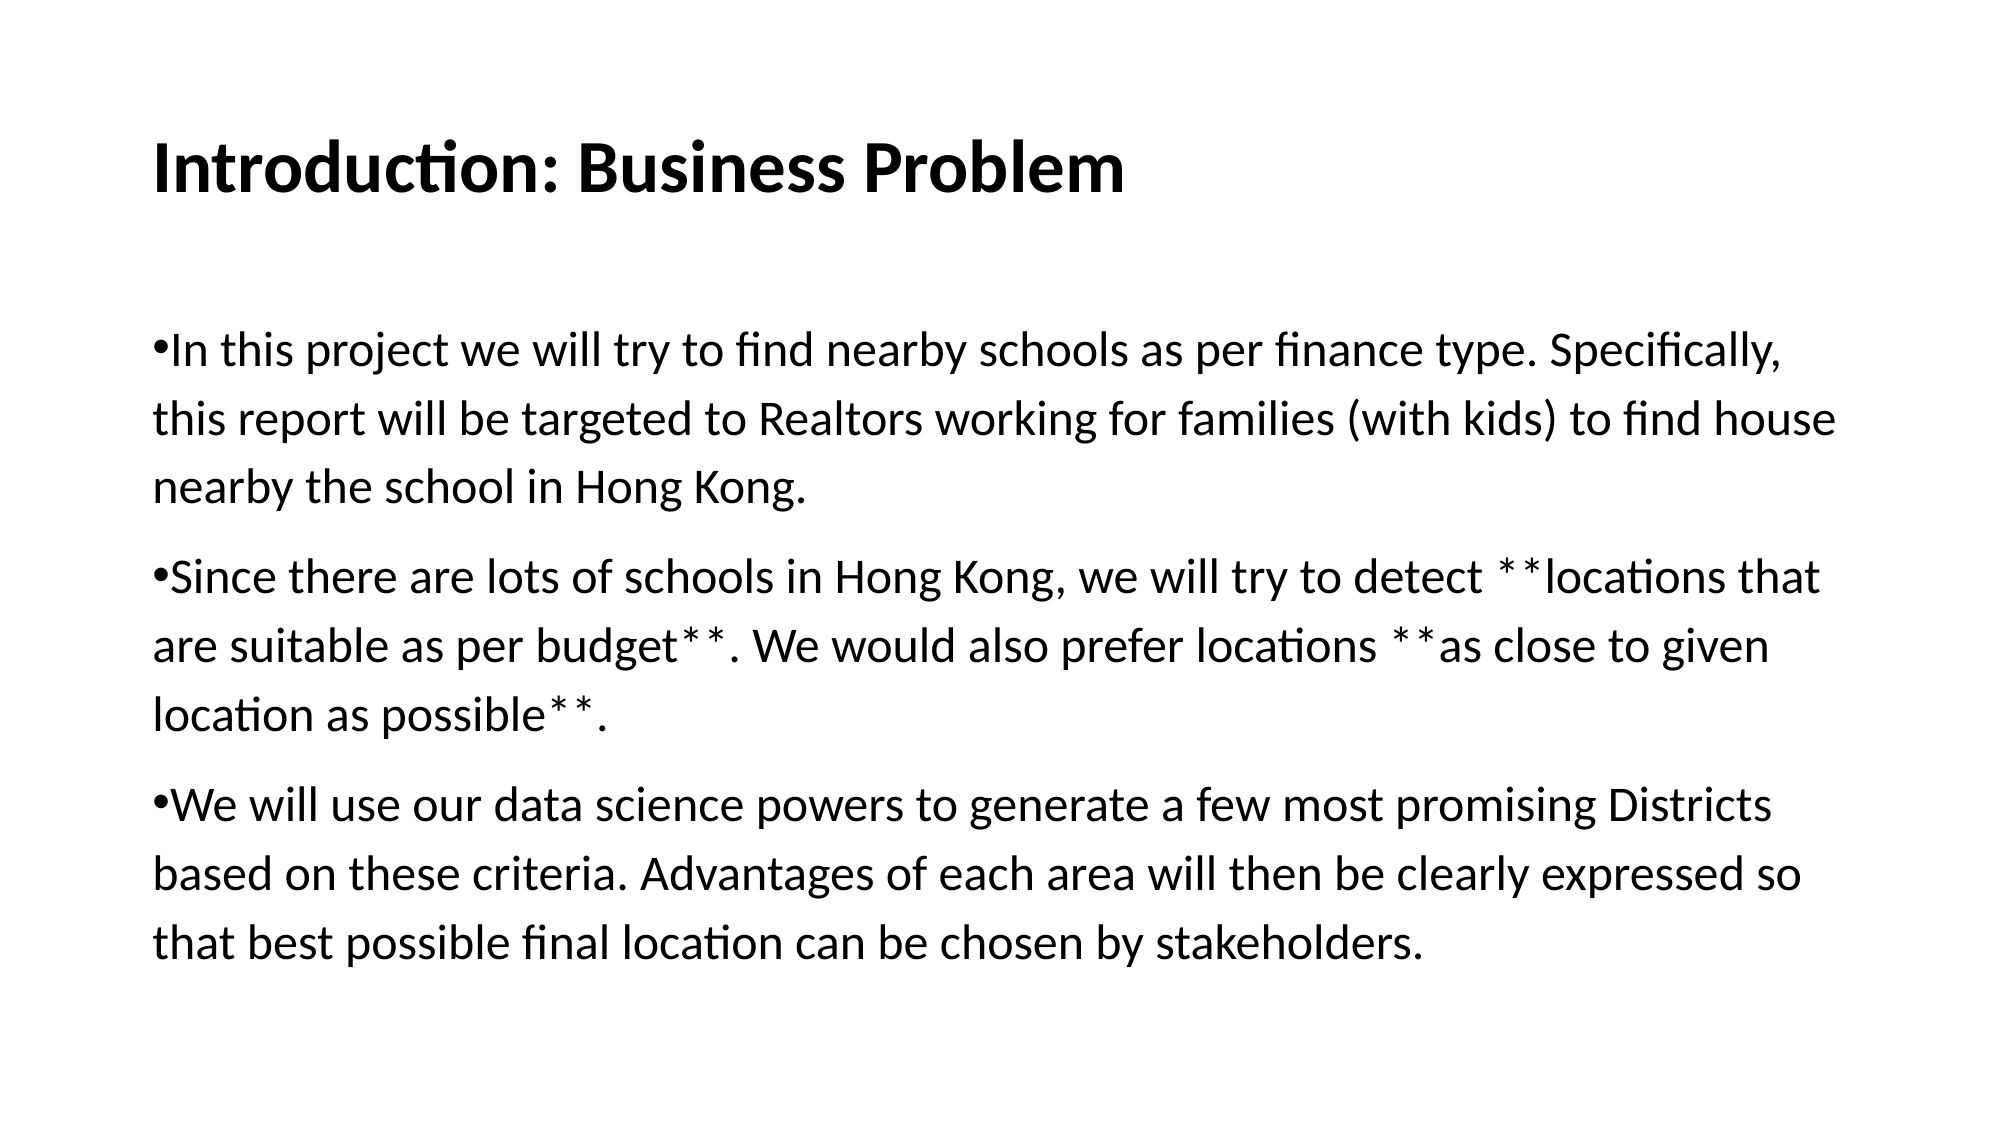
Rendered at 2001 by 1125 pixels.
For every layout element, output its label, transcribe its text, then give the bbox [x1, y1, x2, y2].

title Introduction: Business Problem [137, 59, 1863, 278]
list In this project we will try to find nearby schools as per finance type. Specifically, this report will be targeted to Realtors working for families (with kids) to find house nearby the school in Hong Kong. Since there are lots of schools in Hong Kong, we will try to detect **locations that are suitable as per budget**. We would also prefer locations **as close to given location as possible**. We will use our data science powers to generate a few most promising Districts based on these criteria. Advantages of each area will then be clearly expressed so that best possible final location can be chosen by stakeholders. [137, 299, 1863, 1014]
